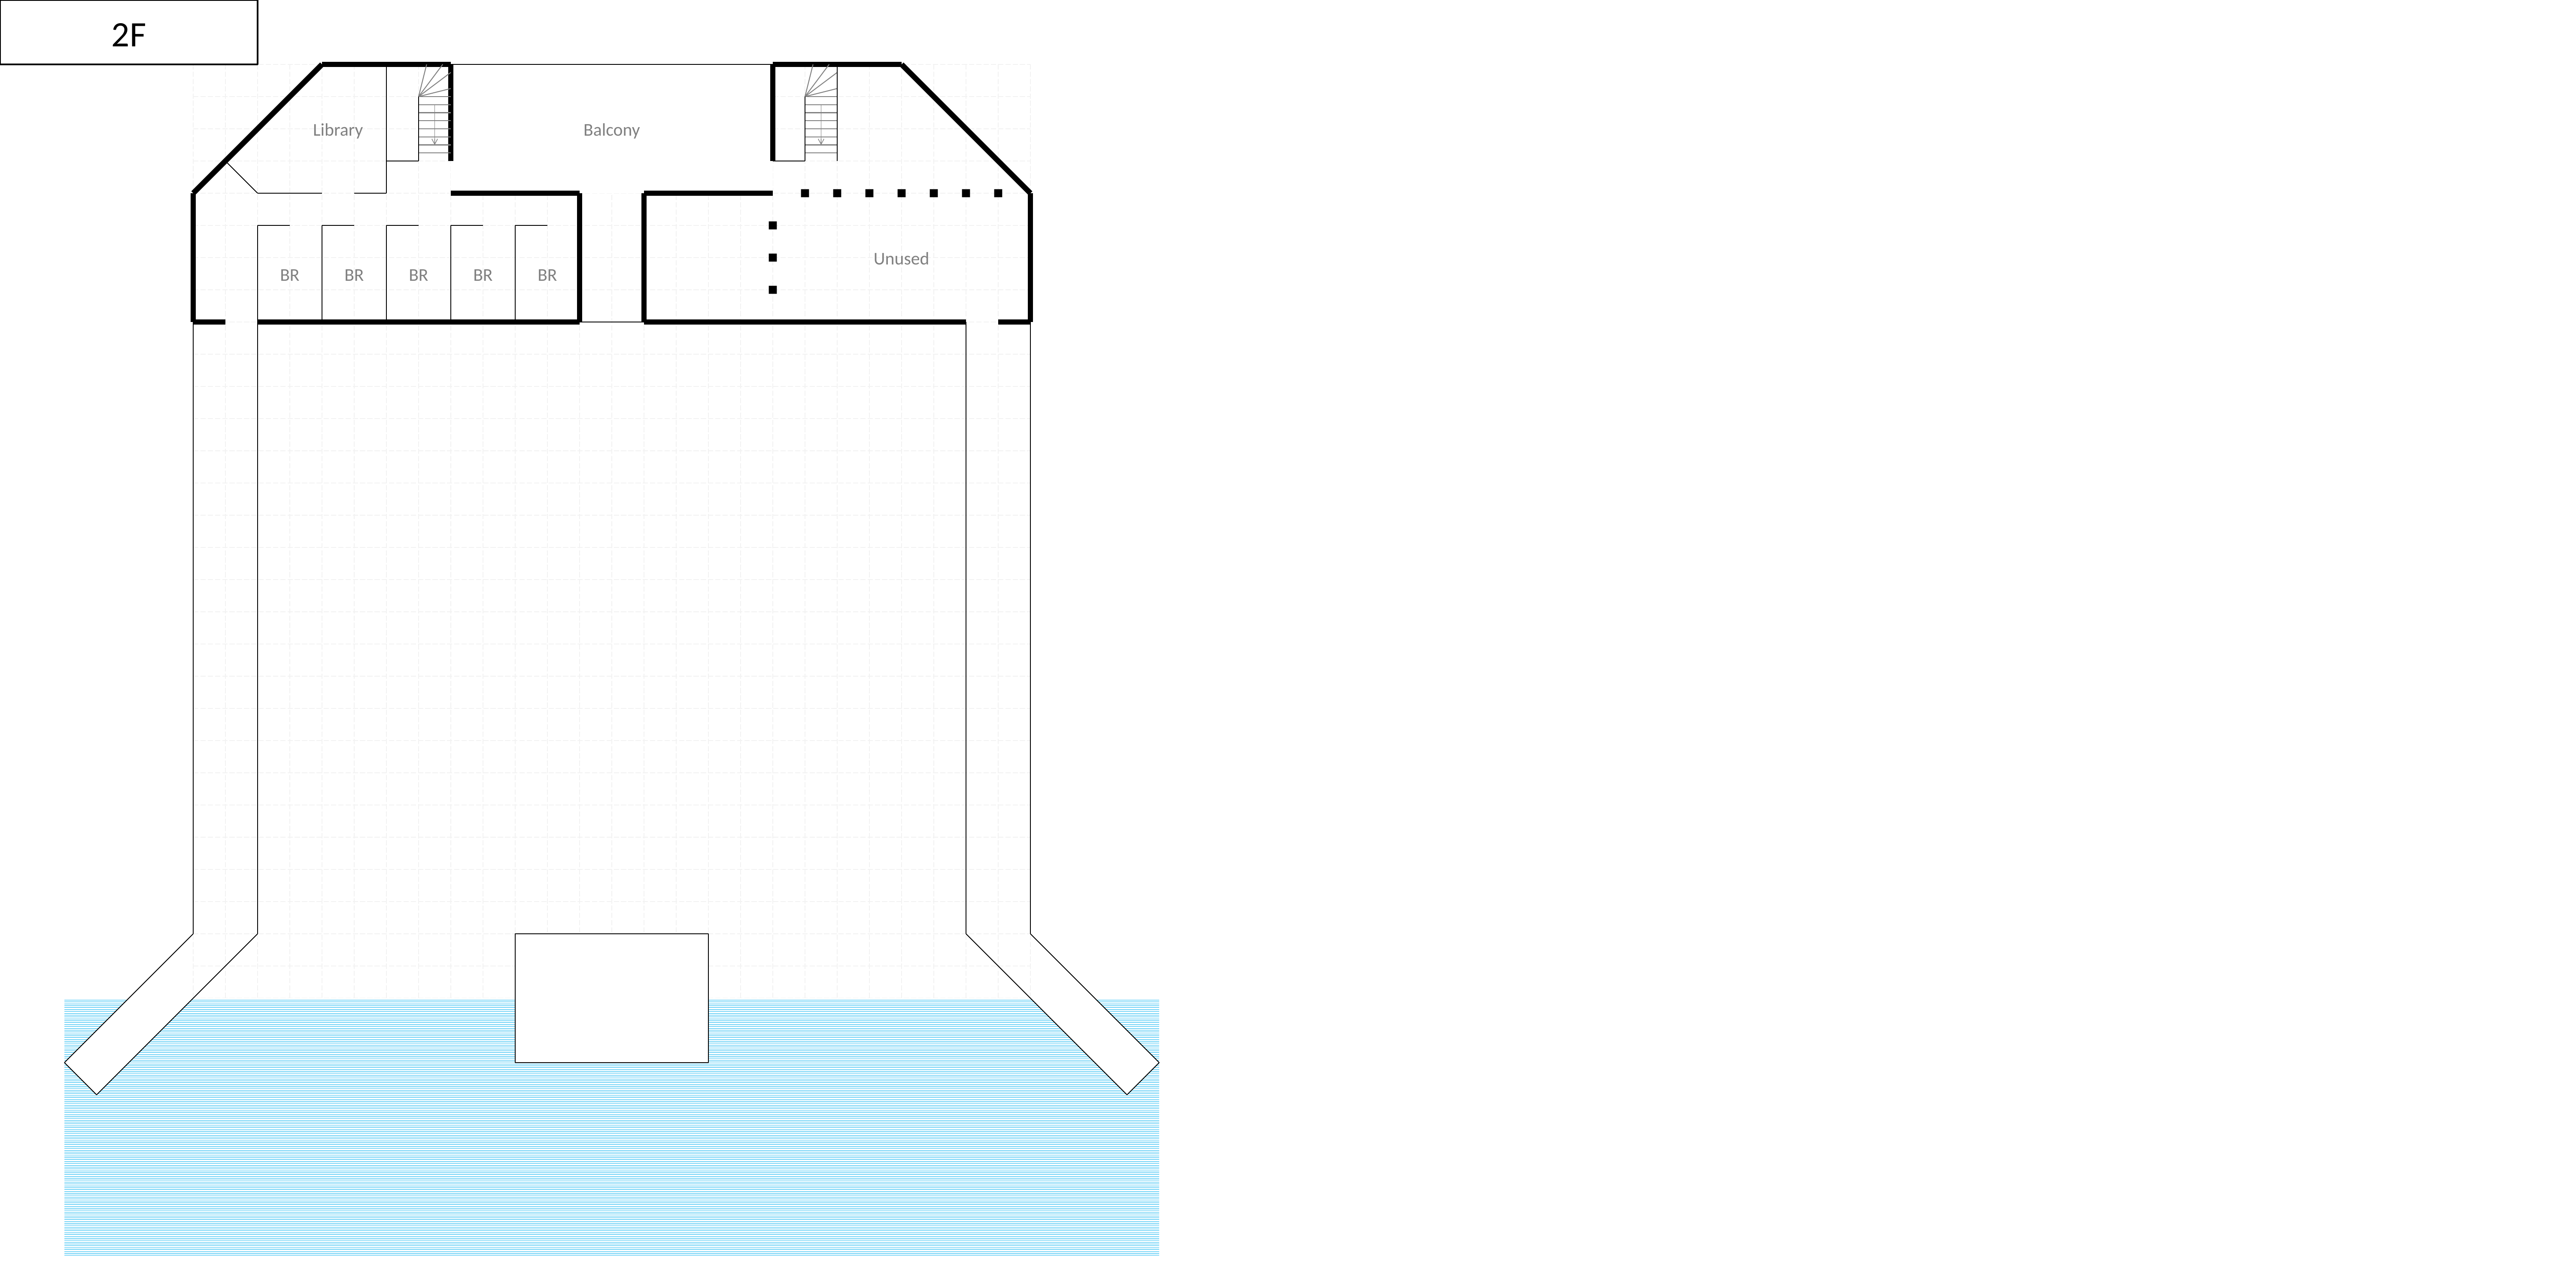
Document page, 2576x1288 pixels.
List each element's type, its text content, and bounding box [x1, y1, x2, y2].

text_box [64, 933, 96, 1062]
text_box [514, 1034, 709, 1063]
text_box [96, 933, 258, 1095]
text_box [64, 1034, 1160, 1257]
text_box 2F [0, 0, 258, 65]
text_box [259, 326, 964, 1031]
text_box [805, 64, 829, 72]
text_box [418, 88, 451, 96]
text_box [901, 64, 1031, 194]
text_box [195, 68, 1028, 933]
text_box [418, 64, 443, 72]
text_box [225, 161, 258, 194]
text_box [1127, 933, 1160, 1062]
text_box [805, 88, 835, 96]
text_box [418, 72, 451, 88]
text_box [64, 1062, 94, 1095]
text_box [1127, 1062, 1160, 1095]
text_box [966, 933, 1127, 1095]
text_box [193, 64, 322, 194]
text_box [805, 72, 835, 88]
